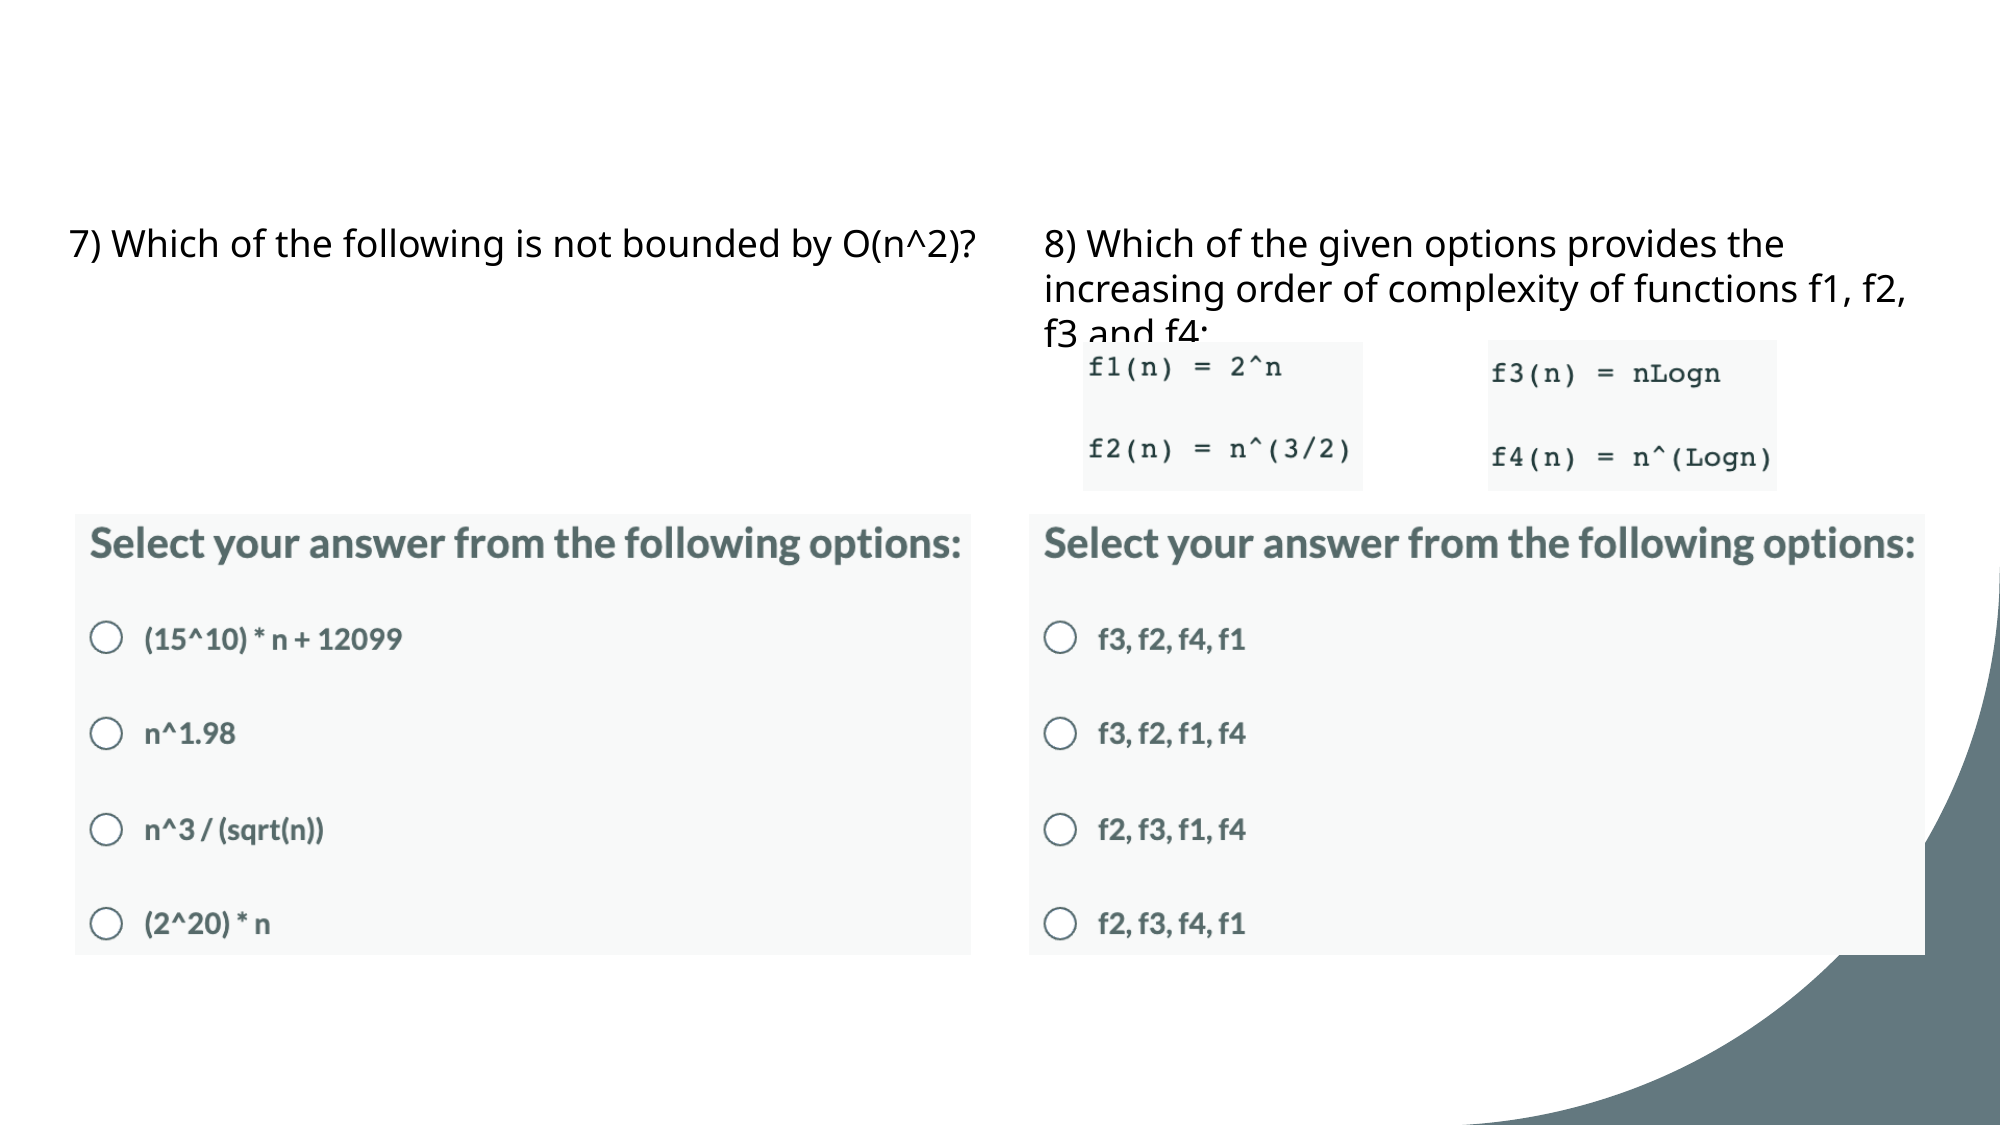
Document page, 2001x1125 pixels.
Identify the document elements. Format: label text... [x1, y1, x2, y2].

picture [1083, 342, 1363, 491]
picture [1029, 514, 1925, 955]
text_box 7) Which of the following is not bounded by O(n^2)? [53, 212, 992, 273]
picture [1488, 340, 1777, 491]
text_box 8) Which of the given options provides the increasing order of complexity of functions f1, f2, f3 and f4: [1029, 212, 1961, 363]
picture [74, 514, 971, 955]
